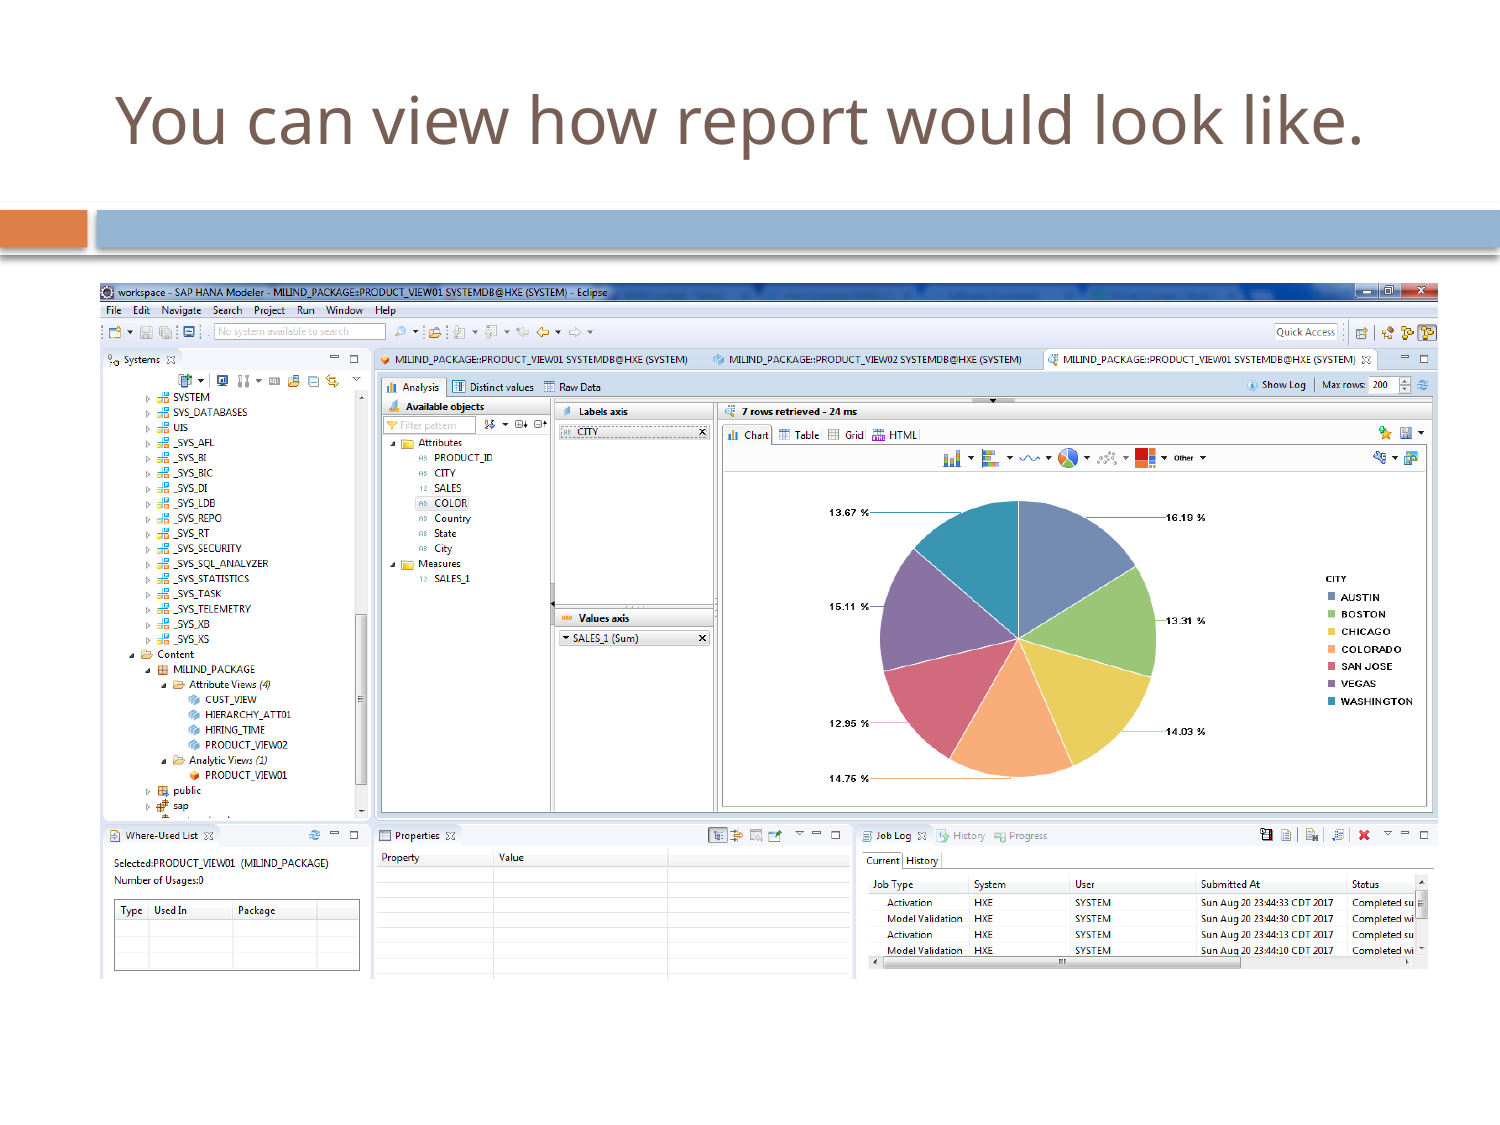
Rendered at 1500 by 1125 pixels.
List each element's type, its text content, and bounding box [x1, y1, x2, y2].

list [100, 283, 1439, 980]
title You can view how report would look like. [100, 37, 1438, 200]
